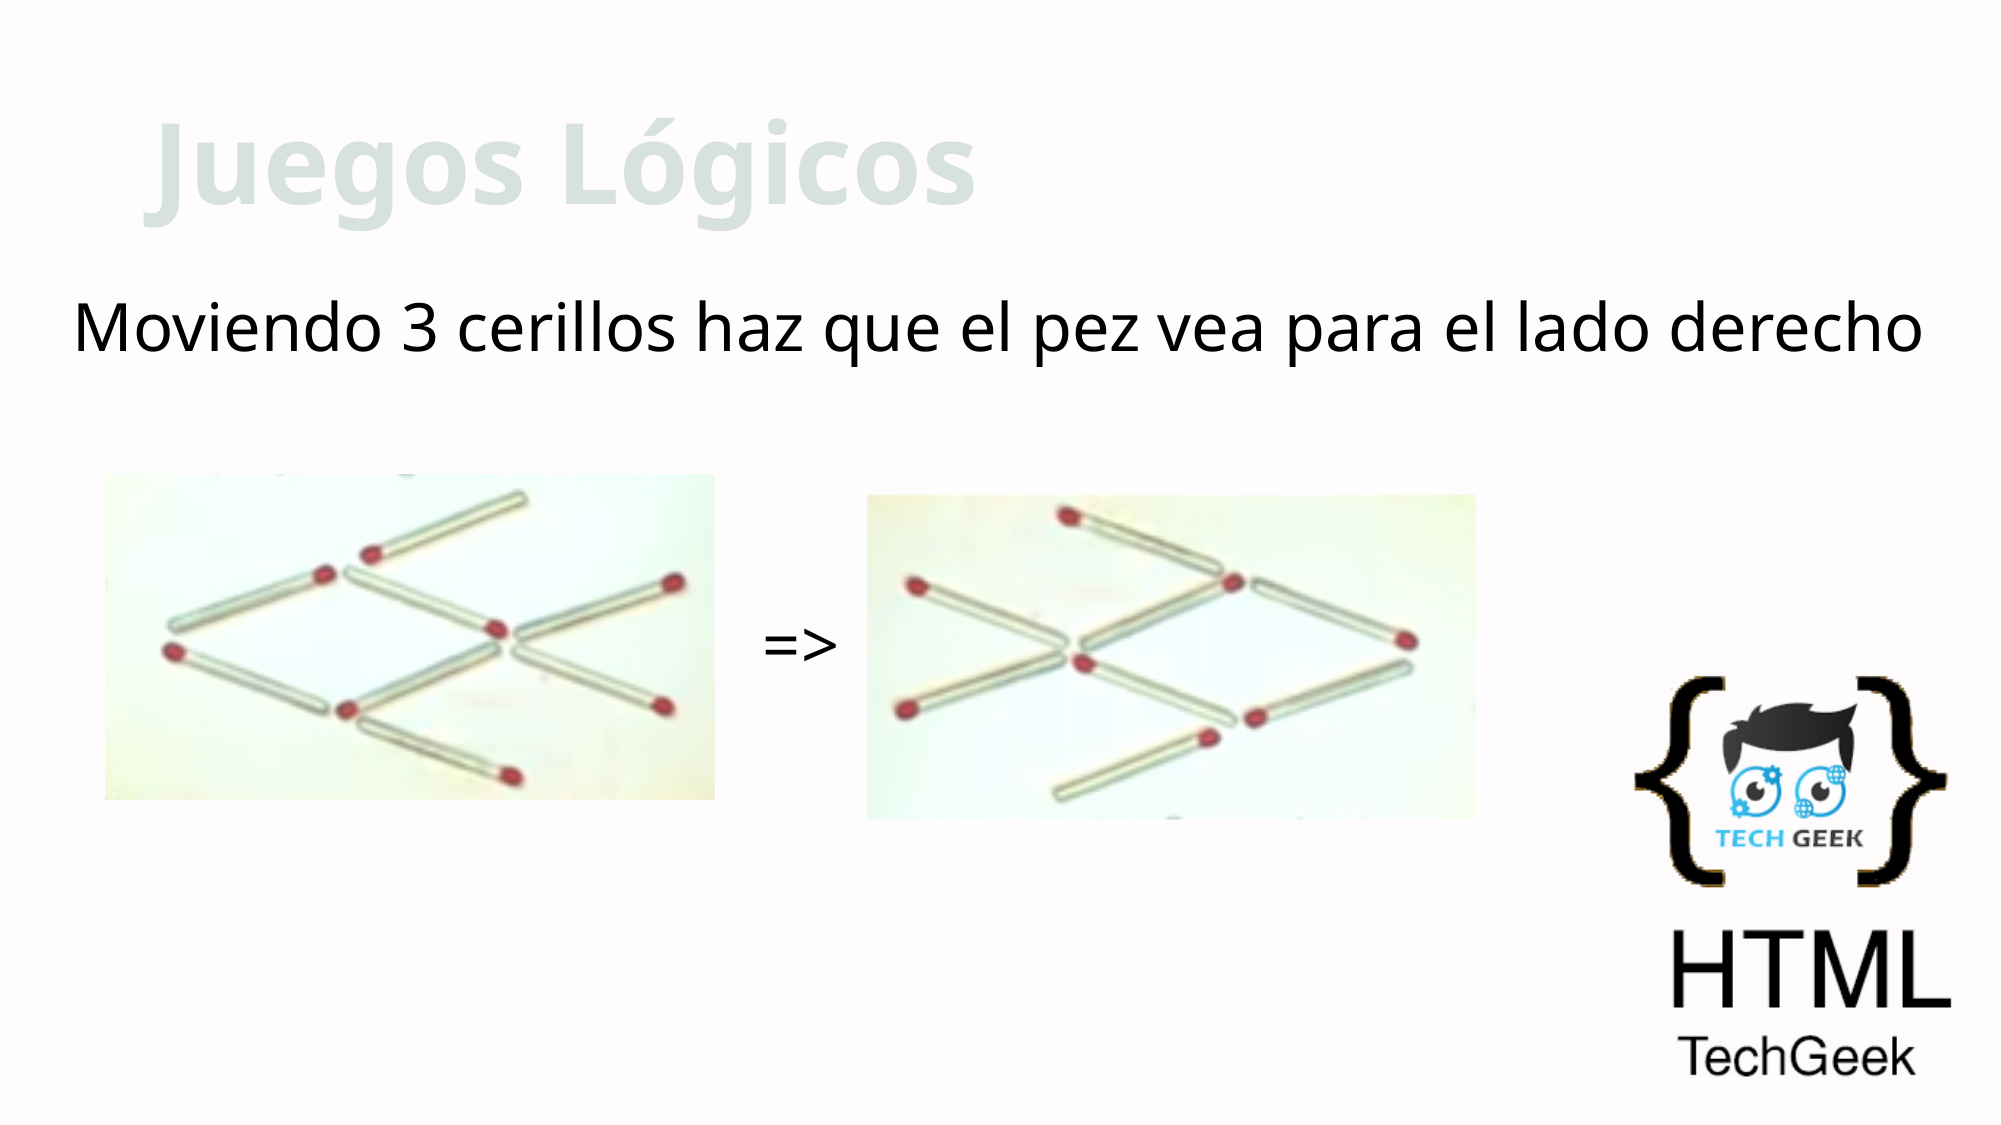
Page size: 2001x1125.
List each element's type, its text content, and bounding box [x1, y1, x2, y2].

picture [0, 0, 2001, 1125]
text_box => [715, 595, 866, 691]
title Juegos Lógicos [137, 59, 1863, 277]
text_box Moviendo 3 cerillos haz que el pez vea para el lado derecho [0, 277, 2000, 373]
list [105, 474, 715, 800]
